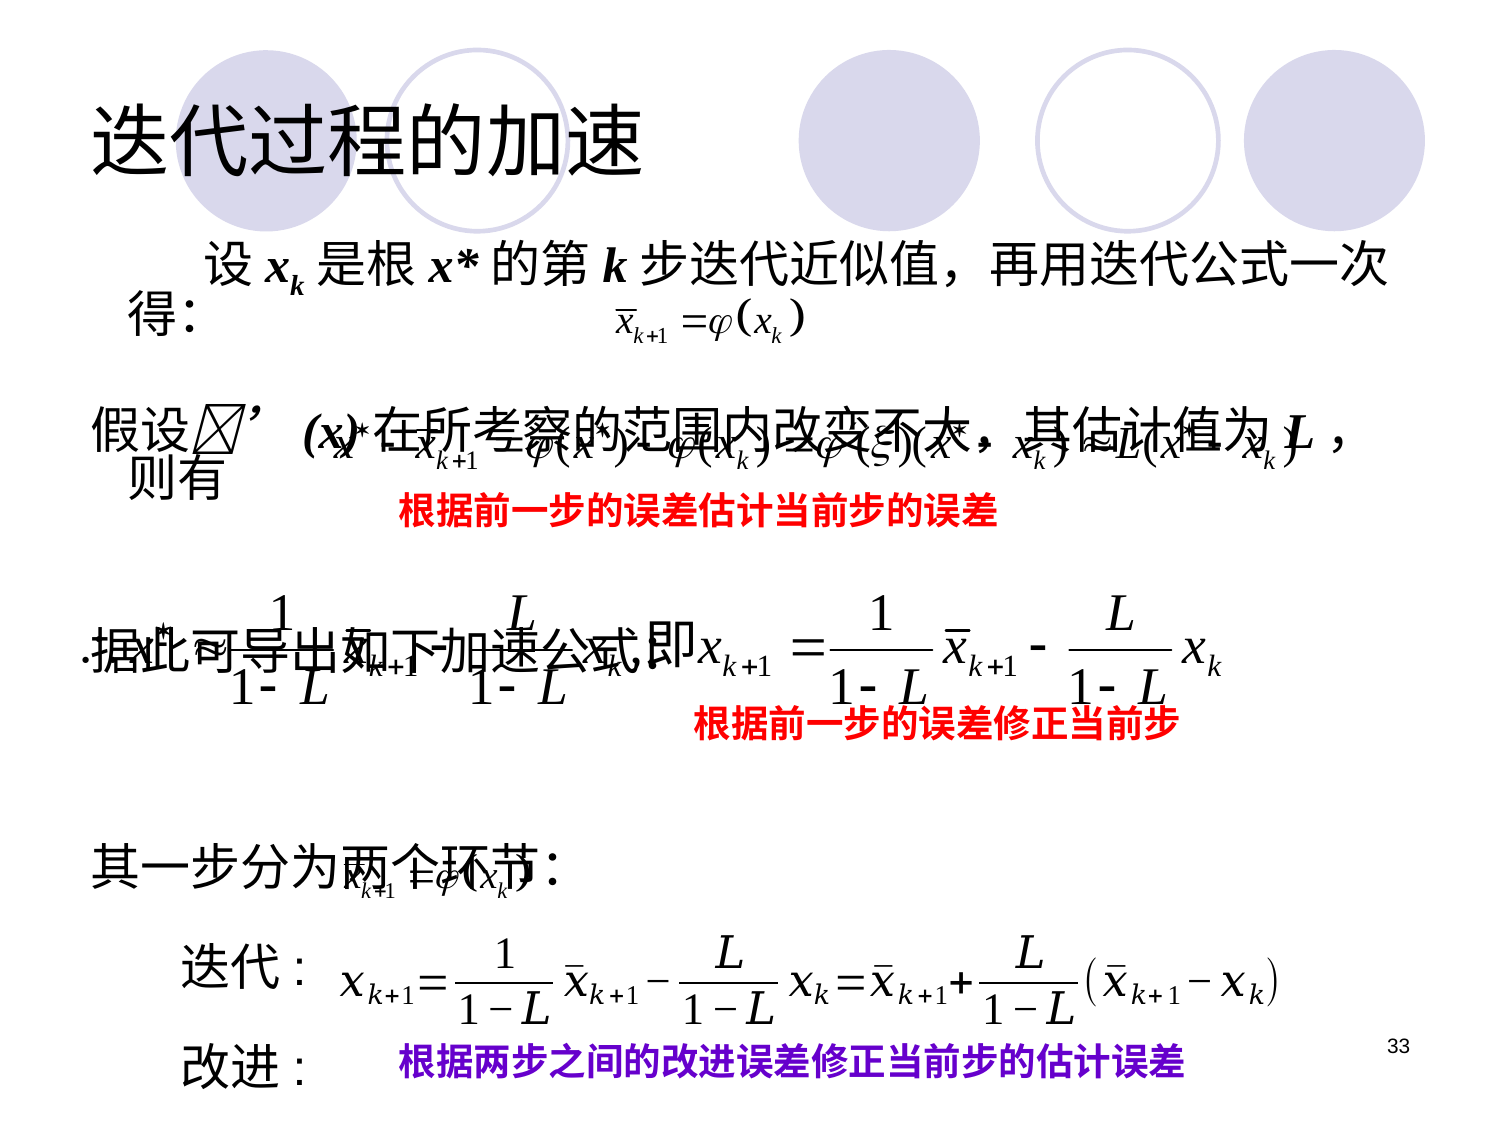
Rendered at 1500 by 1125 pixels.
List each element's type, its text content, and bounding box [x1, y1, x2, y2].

slide_number 33 [1074, 1024, 1426, 1101]
text_box 根据前一步的误差修正当前步 [679, 726, 1223, 753]
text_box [76, 579, 1235, 717]
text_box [608, 290, 810, 357]
text_box 根据两步之间的改进误差修正当前步的估计误差 [383, 1030, 1282, 1091]
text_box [336, 845, 535, 912]
title 迭代过程的加速 [75, 45, 1425, 231]
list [324, 408, 1306, 482]
text_box 根据前一步的误差估计当前步的误差 [383, 490, 1040, 540]
list 设xk是根x*的第k步迭代近似值，再用迭代公式一次得： 假设’(x)在所考察的范围内改变不大，其估计值为L， 则有 据此可导出如下加速公式： 其一步分为两个环节： 迭代: 改进: [75, 231, 1447, 1071]
